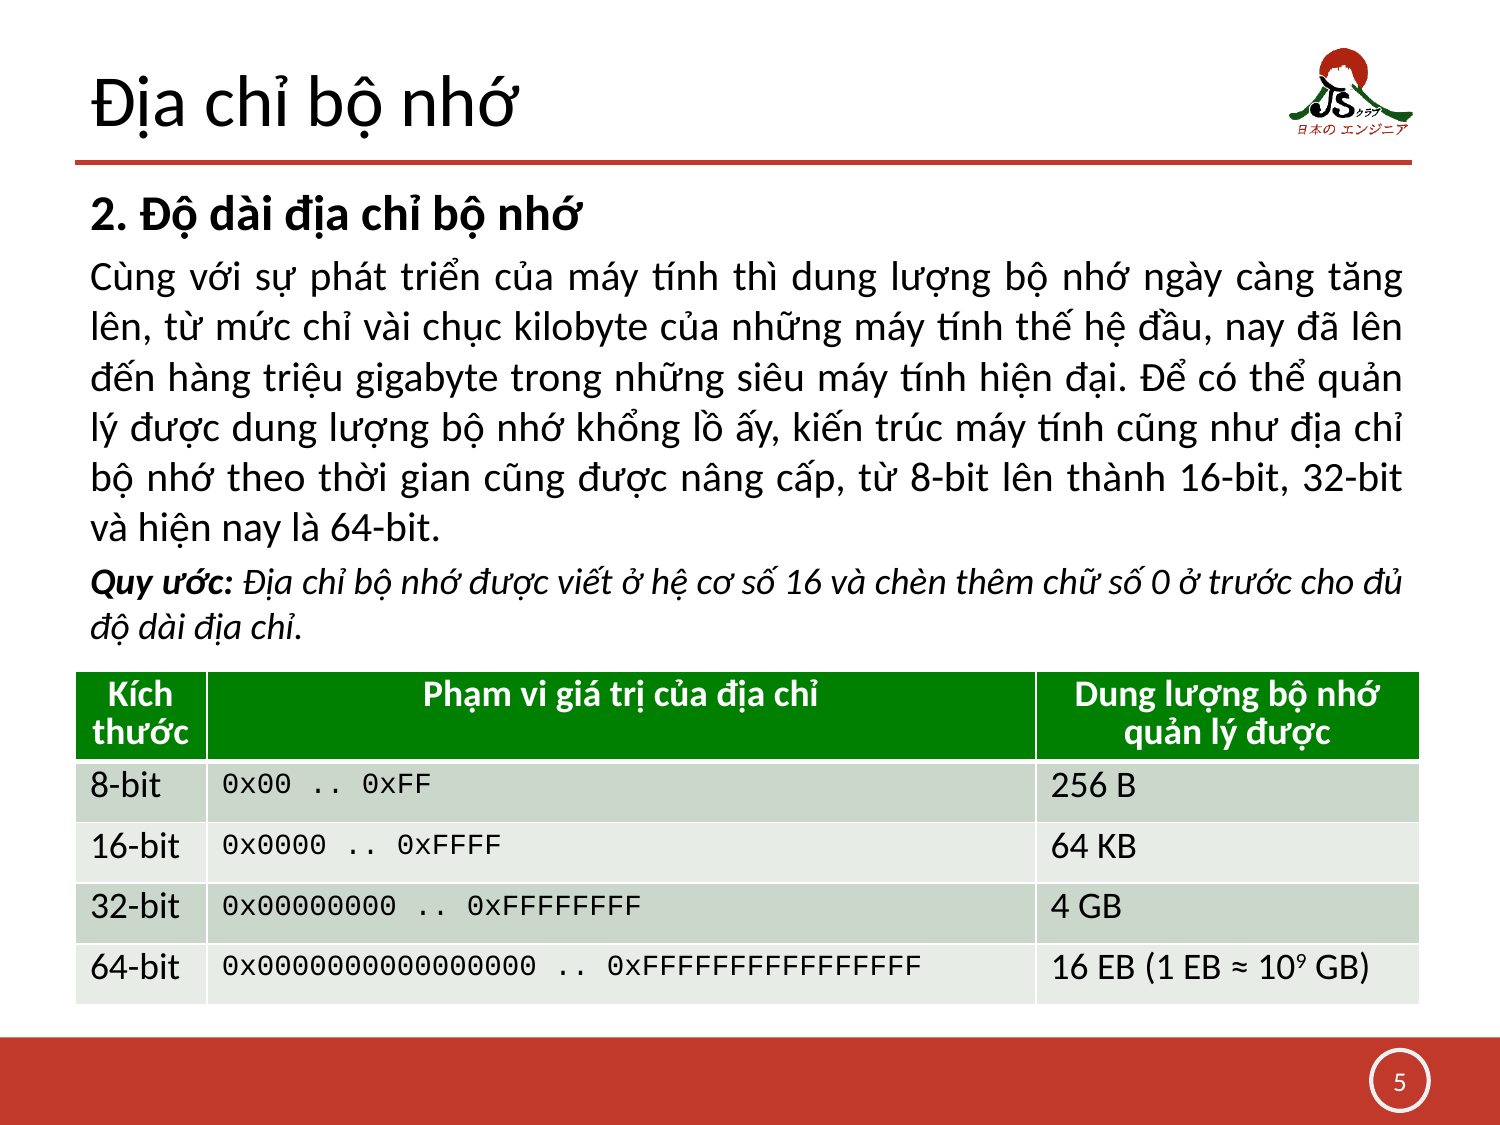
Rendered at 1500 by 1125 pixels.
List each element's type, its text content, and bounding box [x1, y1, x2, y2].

picture [1289, 48, 1413, 135]
table_cell 256 B [1037, 764, 1419, 822]
list 2. Độ dài địa chỉ bộ nhớ Cùng với sự phát triển của máy tính thì dung lượng bộ nhớ ngày càng tăng lên, từ mức chỉ vài chục kilobyte của những máy tính thế hệ đầu, nay đã lên đến hàng triệu gigabyte trong những siêu máy tính hiện đại. Để có thể quản lý được dung lượng bộ nhớ khổng lồ ấy, kiến trúc máy tính cũng như địa chỉ bộ nhớ theo thời gian cũng được nâng cấp, từ 8-bit lên thành 16-bit, 32-bit và hiện nay là 64-bit. Quy ước: Địa chỉ bộ nhớ được viết ở hệ cơ số 16 và chèn thêm chữ số 0 ở trước cho đủ độ dài địa chỉ. [75, 173, 1420, 670]
table_header Phạm vi giá trị của địa chỉ [208, 672, 1035, 759]
table_cell 0x0000 .. 0xFFFF [208, 823, 1035, 882]
table_cell 4 GB [1037, 884, 1419, 943]
table_header Kích thước [76, 672, 206, 759]
table_cell 8-bit [76, 764, 206, 822]
table_cell 64 KB [1037, 823, 1419, 882]
table_header Dung lượng bộ nhớ quản lý được [1037, 672, 1419, 759]
title Địa chỉ bộ nhớ [75, 45, 1275, 149]
table_cell 0x0000000000000000 .. 0xFFFFFFFFFFFFFFFF [208, 945, 1035, 1004]
table_cell 64-bit [76, 945, 206, 1004]
table_cell 0x00000000 .. 0xFFFFFFFF [208, 884, 1035, 943]
table_cell 0x00 .. 0xFF [208, 764, 1035, 822]
table_cell 16-bit [76, 823, 206, 882]
table_cell 16 EB (1 EB ≈ 109 GB) [1037, 945, 1419, 1004]
table_cell 32-bit [76, 884, 206, 943]
